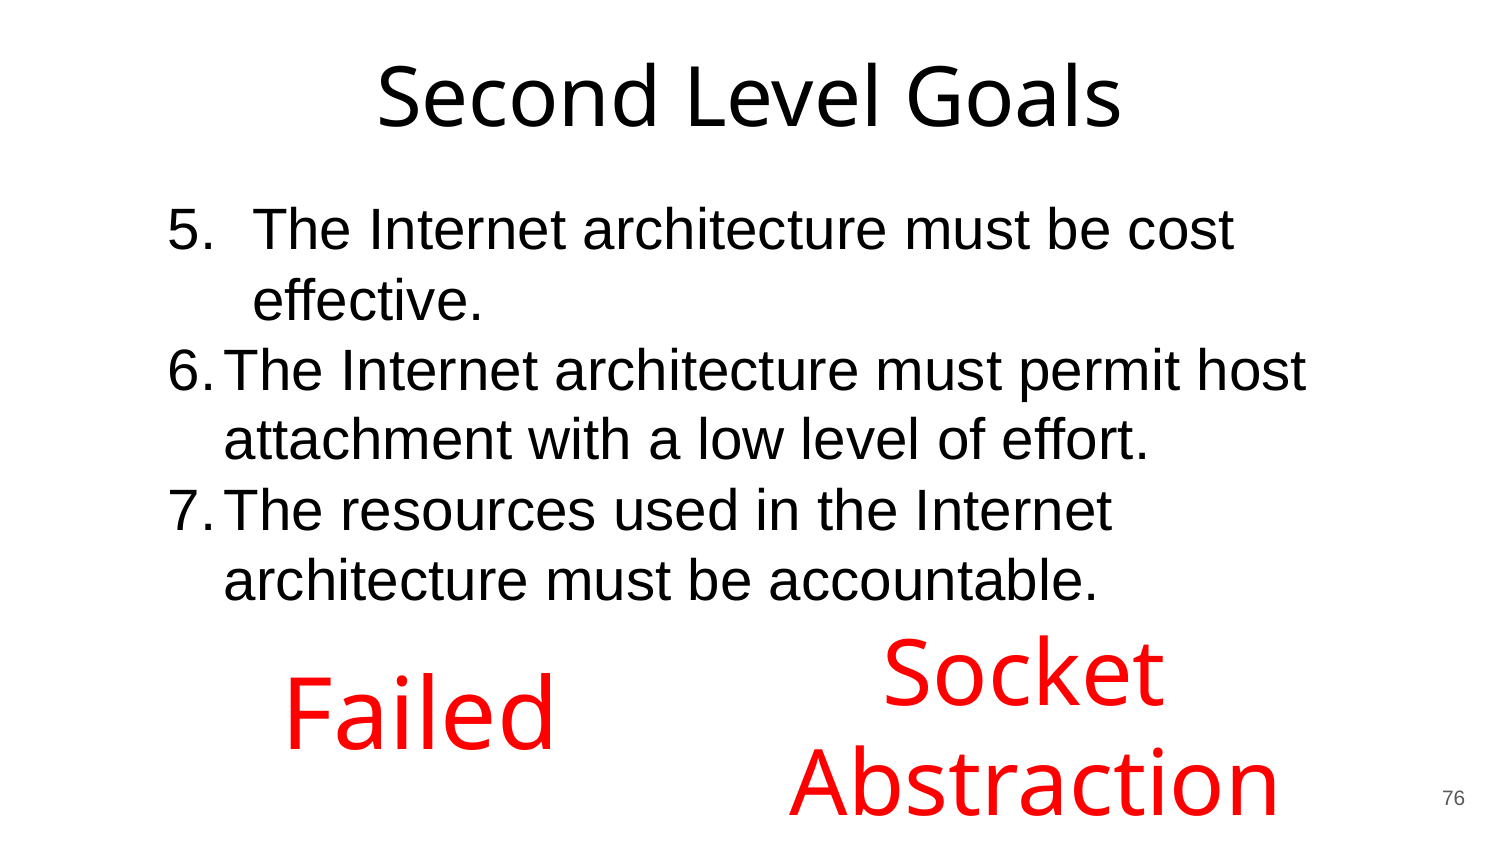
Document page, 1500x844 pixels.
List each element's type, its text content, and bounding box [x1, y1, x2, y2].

text_box Failed [197, 642, 644, 778]
text_box 76 [1389, 764, 1480, 830]
text_box Socket Abstraction [725, 606, 1347, 842]
text_box Second Level Goals [53, 27, 1447, 242]
text_box The Internet architecture must be cost effective. The Internet architecture must permit host attachment with a low level of effort. The resources used in the Internet architecture must be accountable. [153, 184, 1347, 759]
